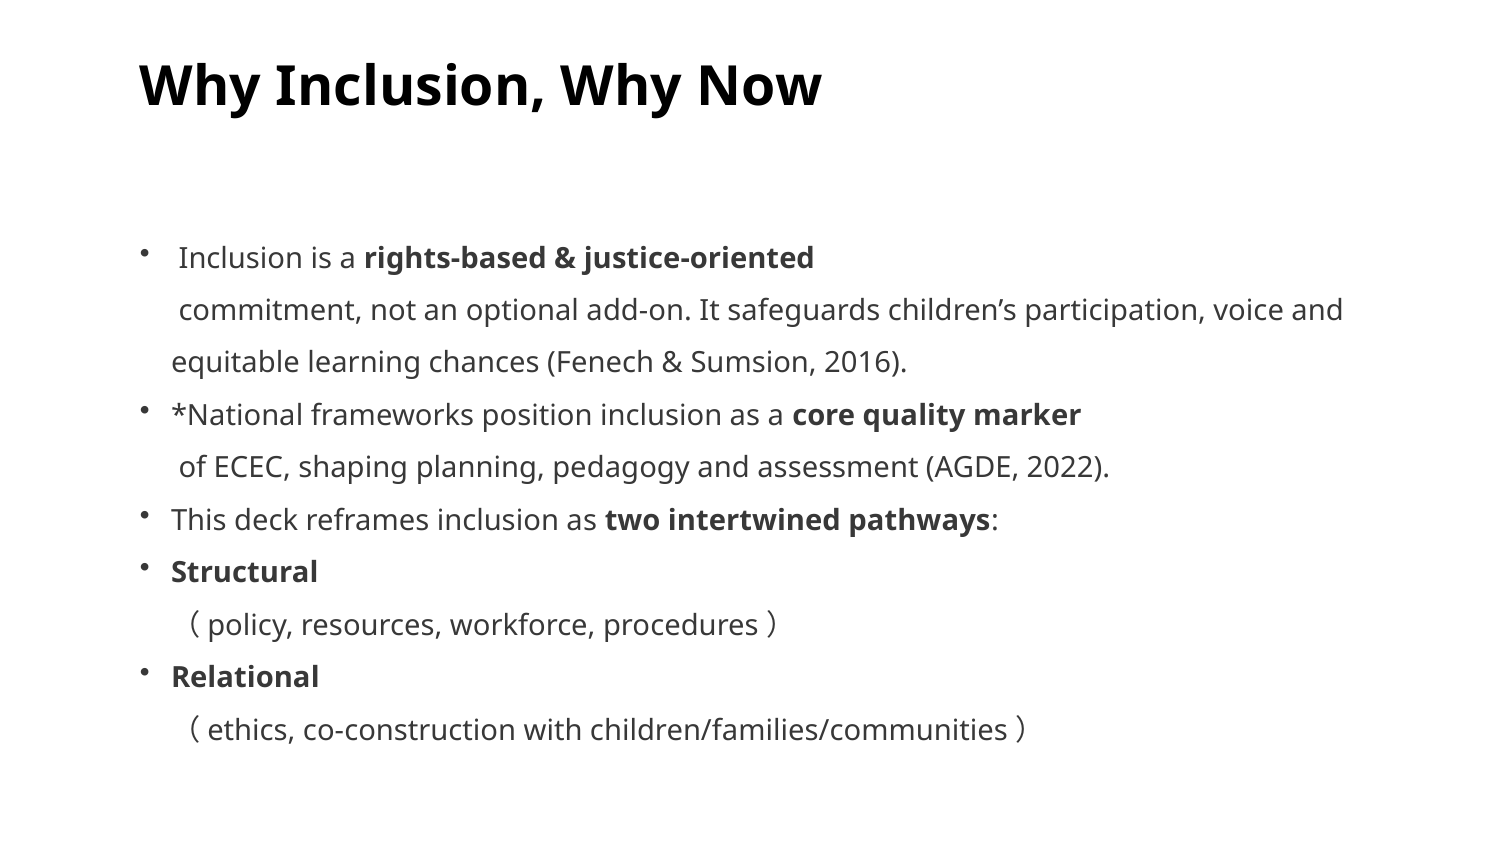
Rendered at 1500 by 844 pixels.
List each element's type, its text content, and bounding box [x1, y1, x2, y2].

text_box Why Inclusion, Why Now [125, 37, 1406, 129]
text_box Inclusion is a rights-based & justice-oriented commitment, not an optional add-on. It safeguards children’s participation, voice and equitable learning chances (Fenech & Sumsion, 2016). *National frameworks position inclusion as a core quality marker of ECEC, shaping planning, pedagogy and assessment (AGDE, 2022). This deck reframes inclusion as two intertwined pathways: Structural （policy, resources, workforce, procedures） Relational （ethics, co-construction with children/families/communities） [125, 214, 1391, 781]
